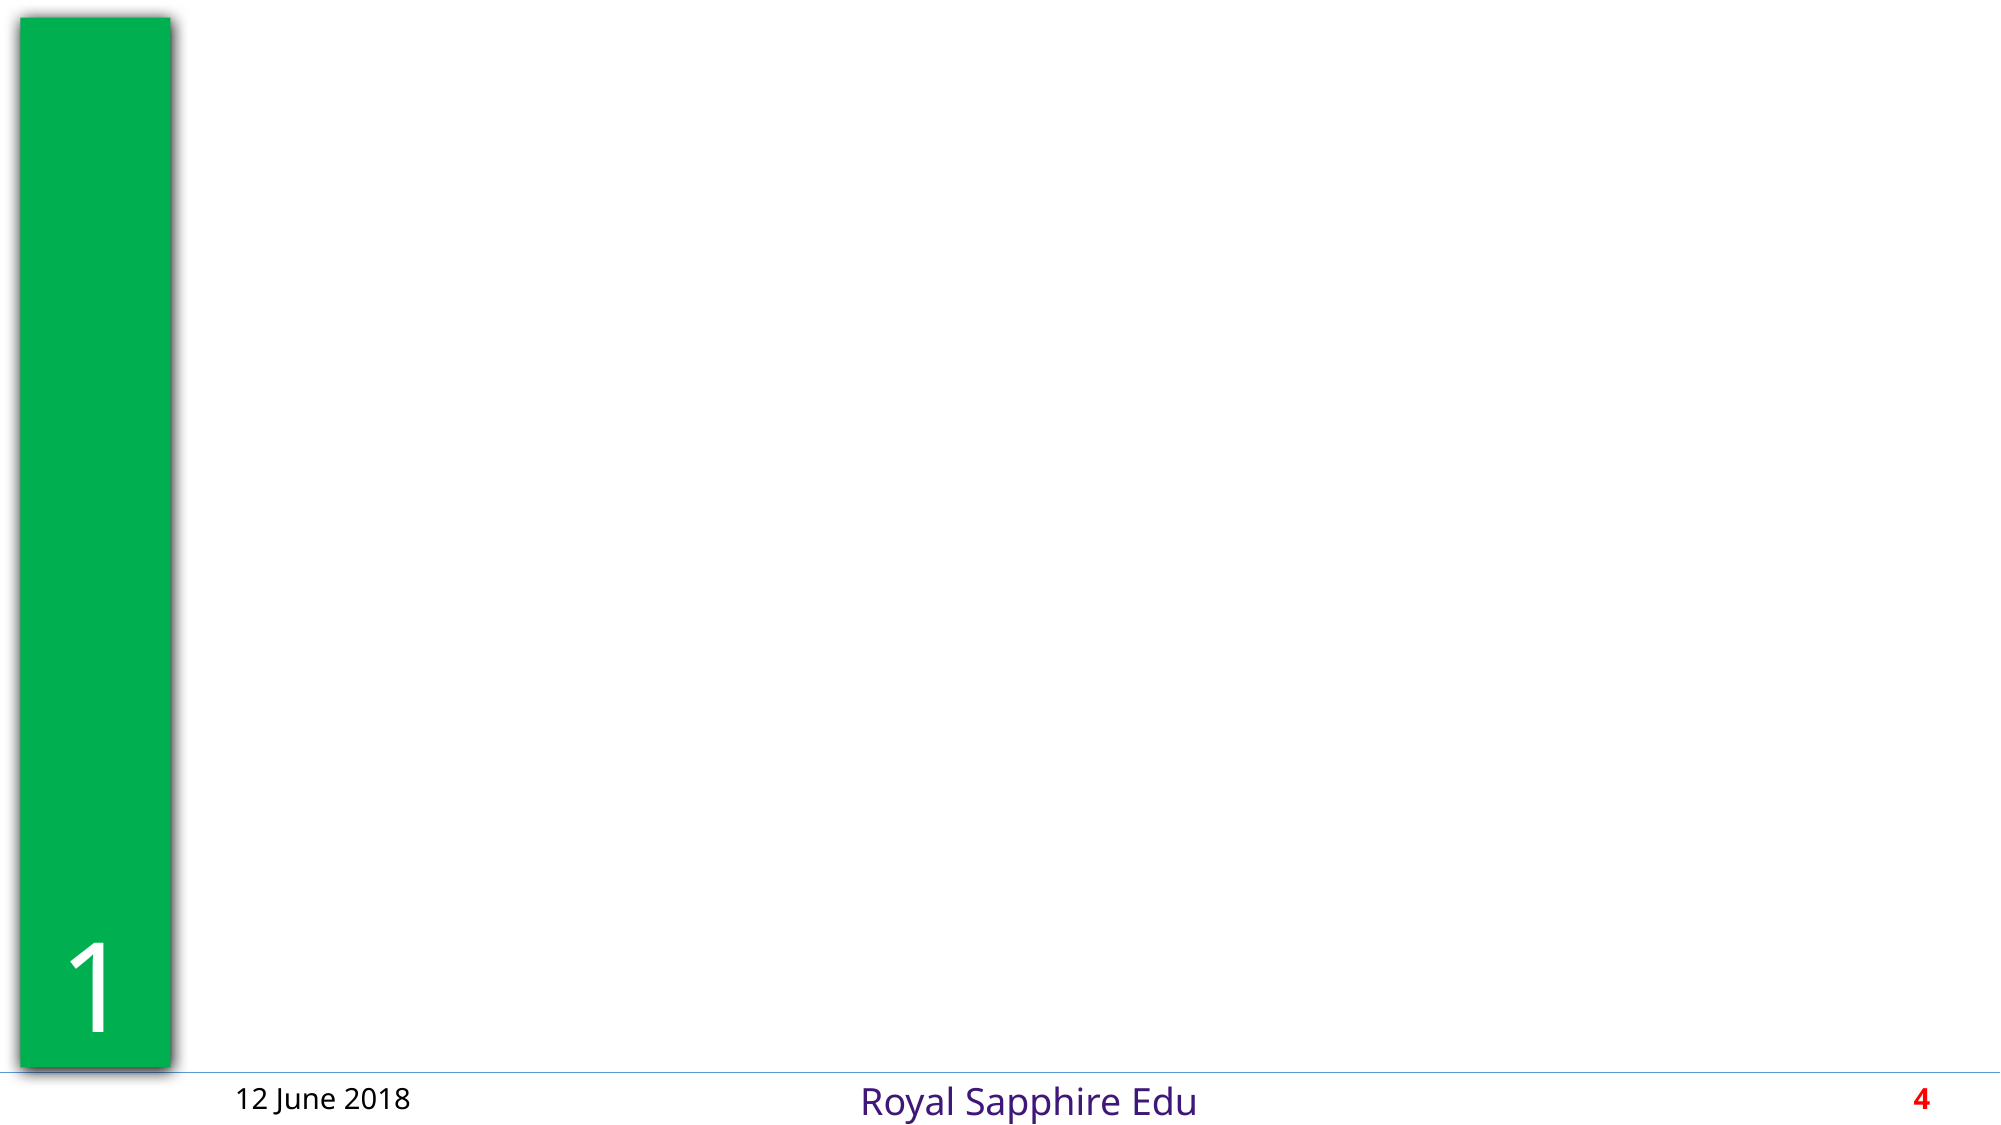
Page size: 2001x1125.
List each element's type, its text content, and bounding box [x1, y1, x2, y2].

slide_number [220, 1072, 671, 1115]
list 1 [20, 17, 171, 1068]
slide_number 4 [1495, 1072, 1946, 1115]
